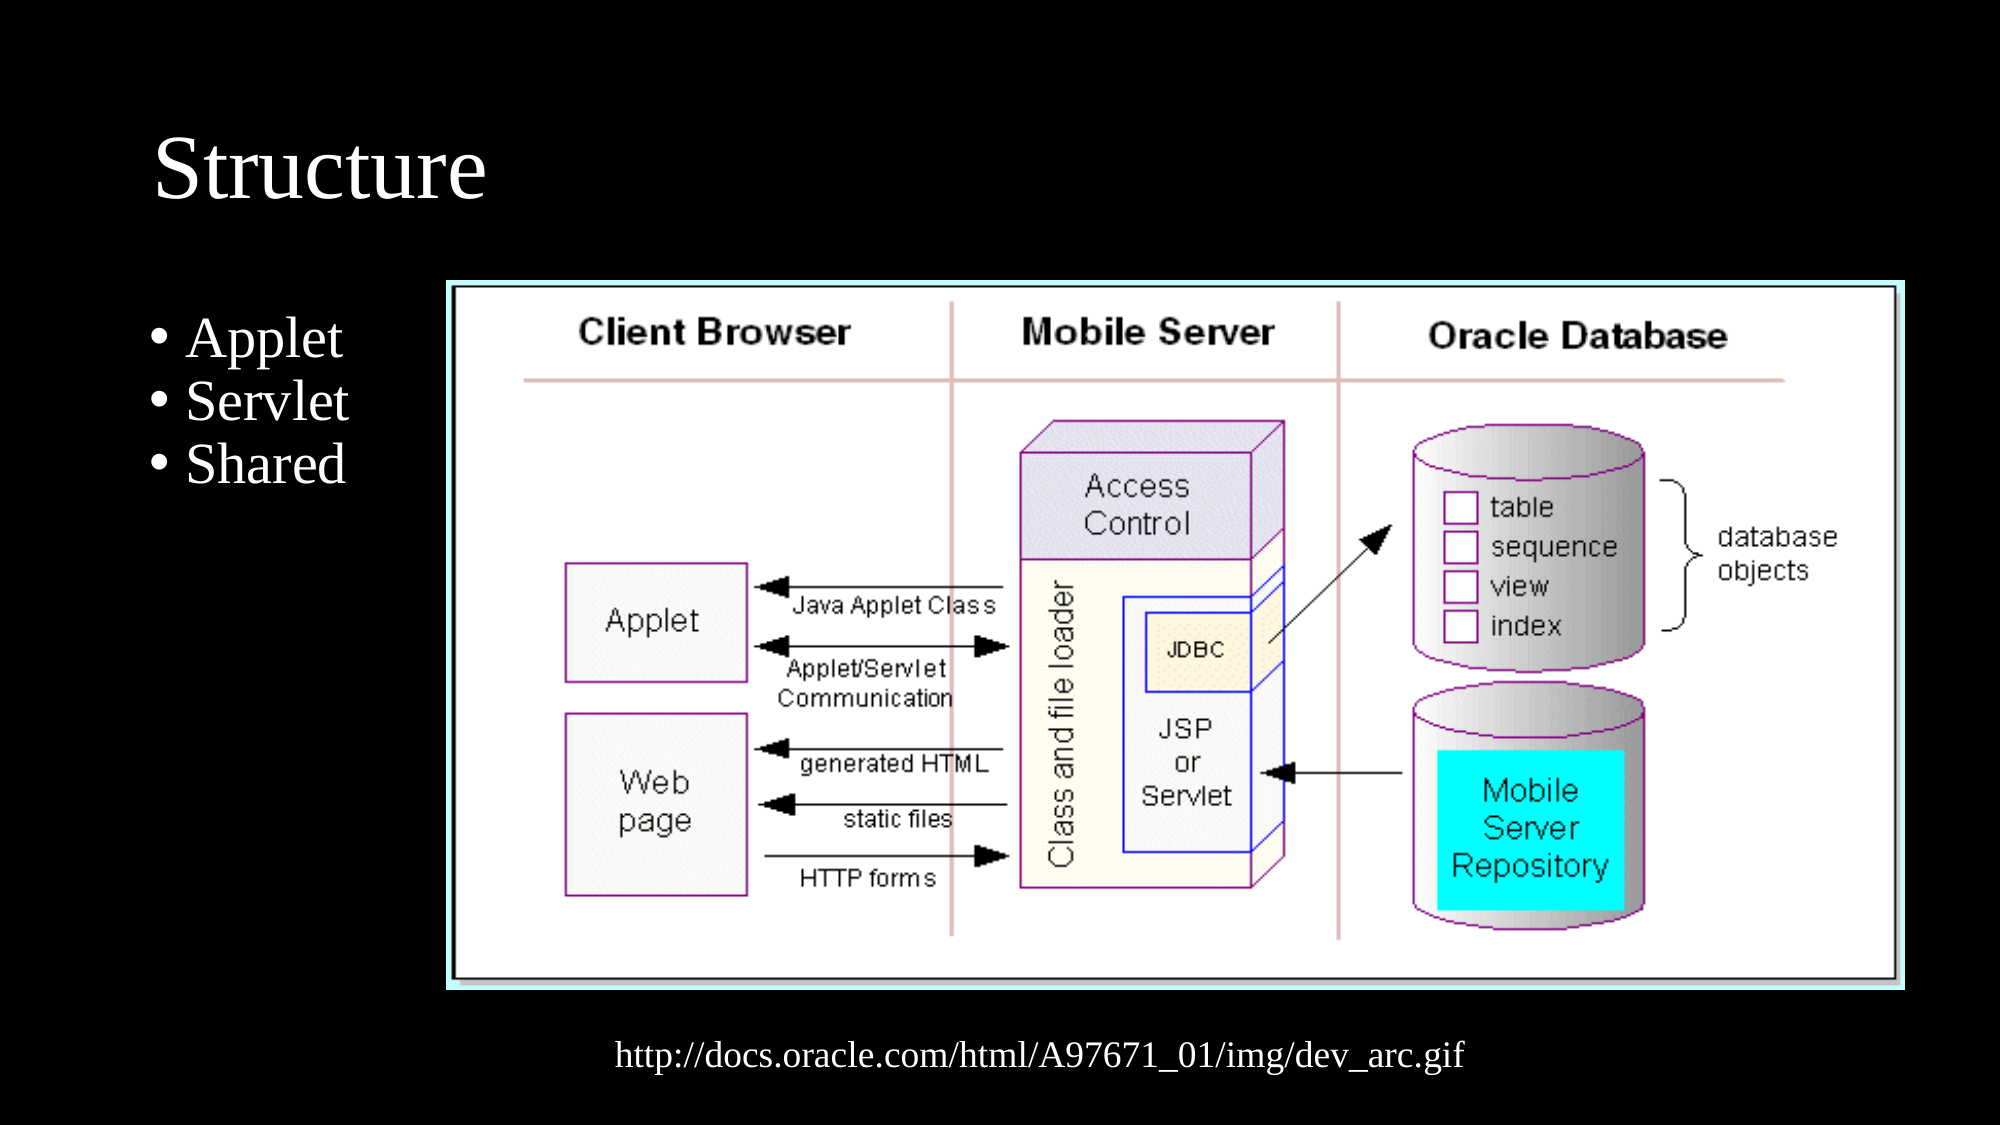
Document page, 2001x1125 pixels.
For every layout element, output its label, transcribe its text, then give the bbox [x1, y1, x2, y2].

text_box Structure [137, 59, 1863, 278]
text_box http://docs.oracle.com/html/A97671_01/img/dev_arc.gif [599, 1023, 1543, 1080]
picture [445, 279, 1906, 991]
text_box Applet Servlet Shared [134, 299, 1860, 1014]
